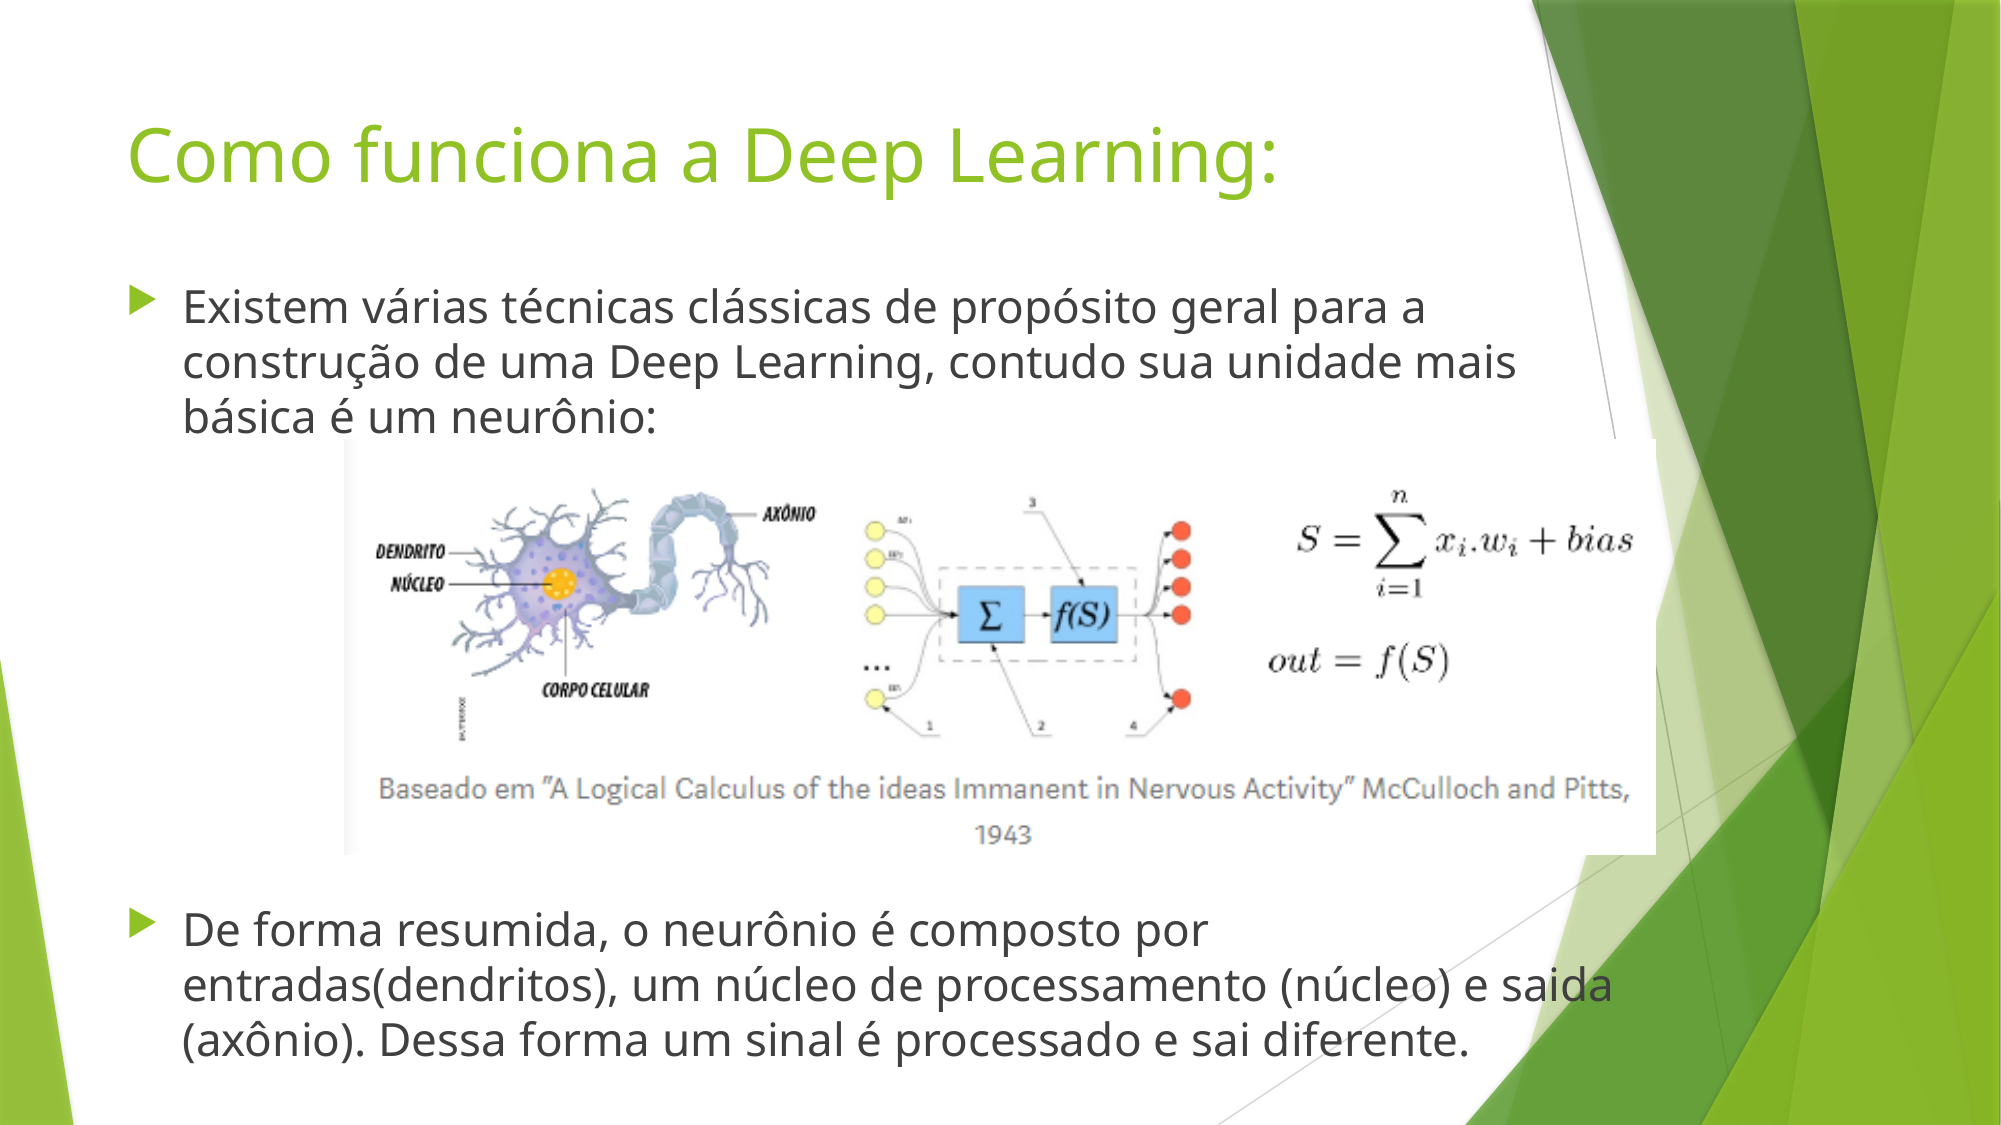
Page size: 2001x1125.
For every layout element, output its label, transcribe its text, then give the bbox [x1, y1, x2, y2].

title Como funciona a Deep Learning: [111, 99, 1522, 233]
picture [343, 439, 1657, 856]
list Existem várias técnicas clássicas de propósito geral para a construção de uma Deep Learning, contudo sua unidade mais básica é um neurônio: [111, 270, 1643, 403]
text_box De forma resumida, o neurônio é composto por entradas(dendritos), um núcleo de processamento (núcleo) e saida (axônio). Dessa forma um sinal é processado e sai diferente. [111, 892, 1656, 1076]
